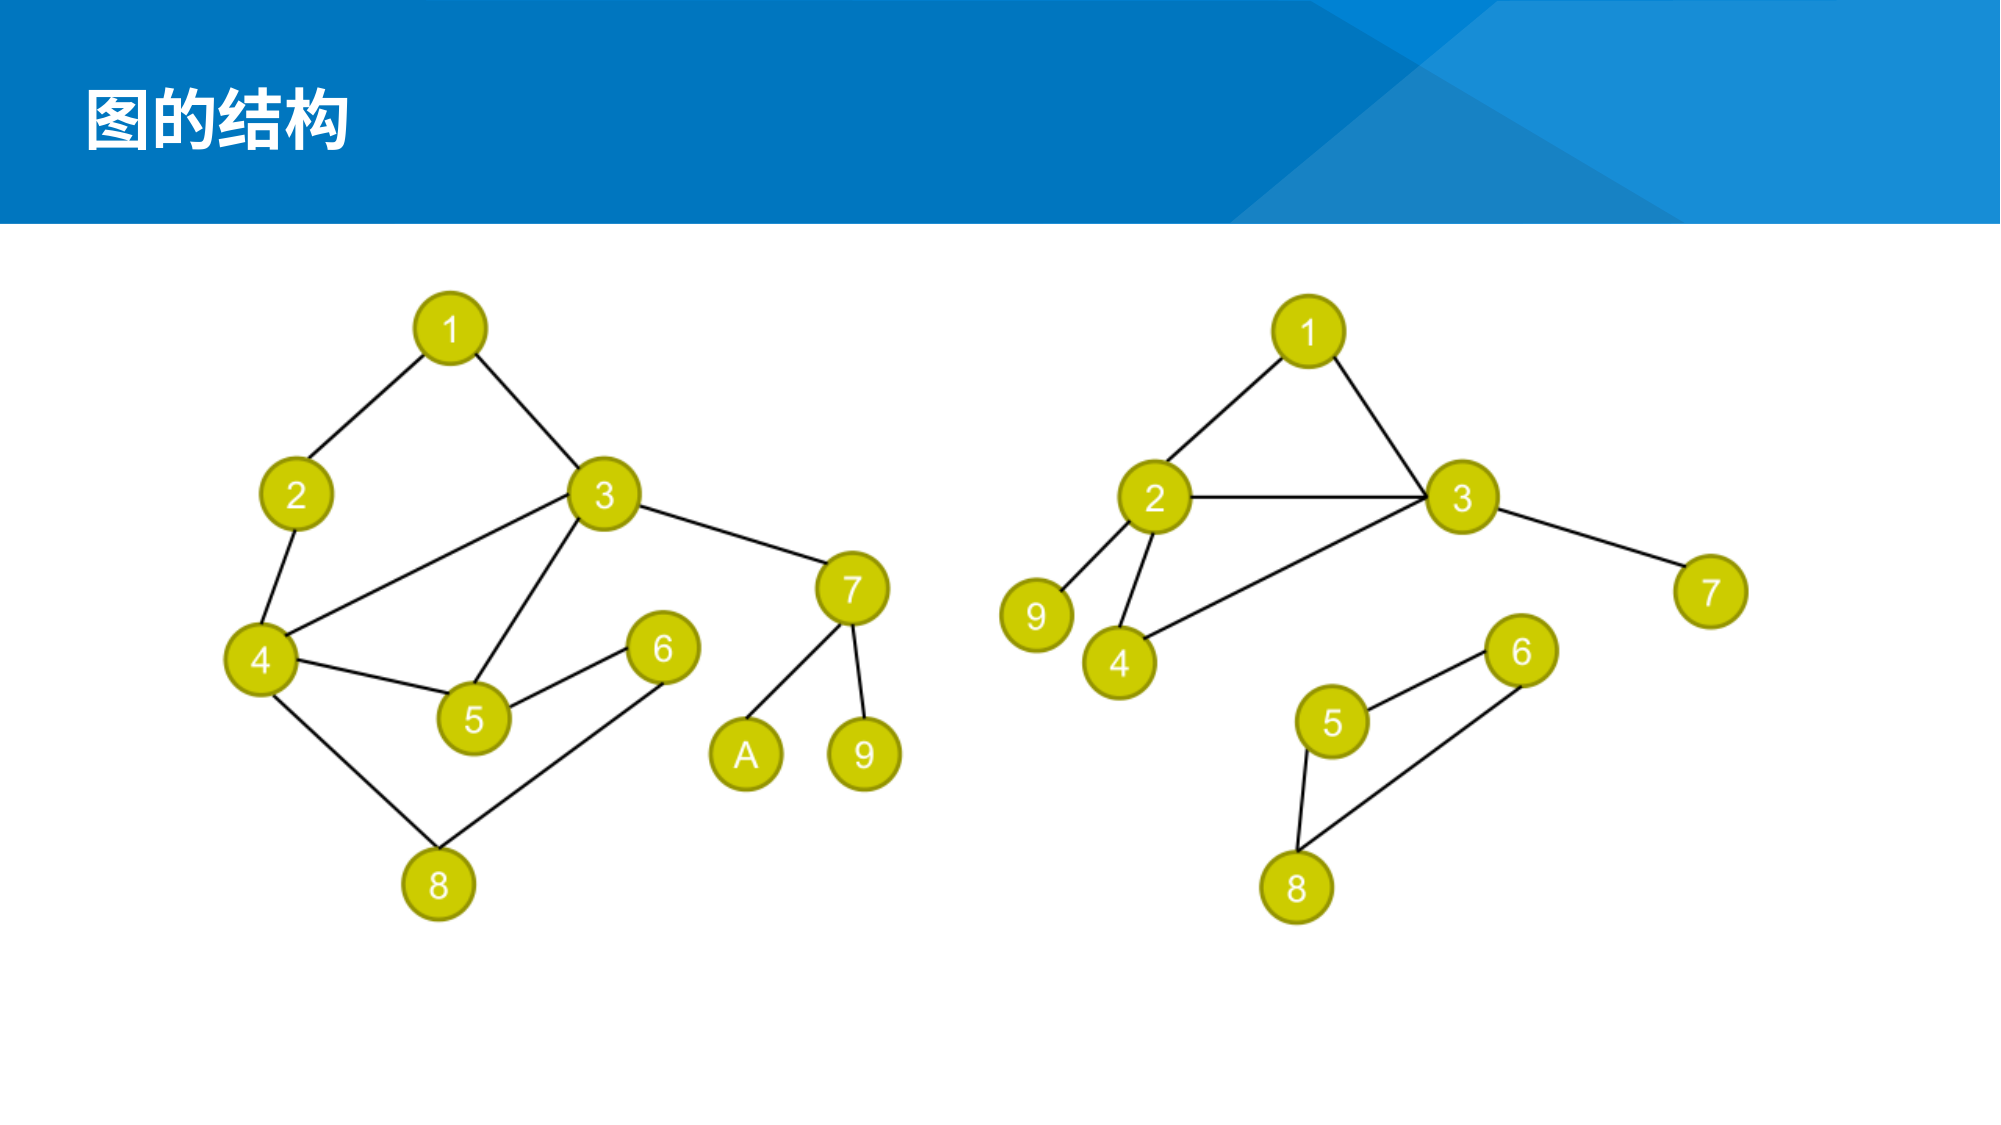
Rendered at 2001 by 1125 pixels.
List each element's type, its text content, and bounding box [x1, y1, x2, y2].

picture [212, 266, 1788, 953]
list 图的结构 [69, 79, 1883, 173]
